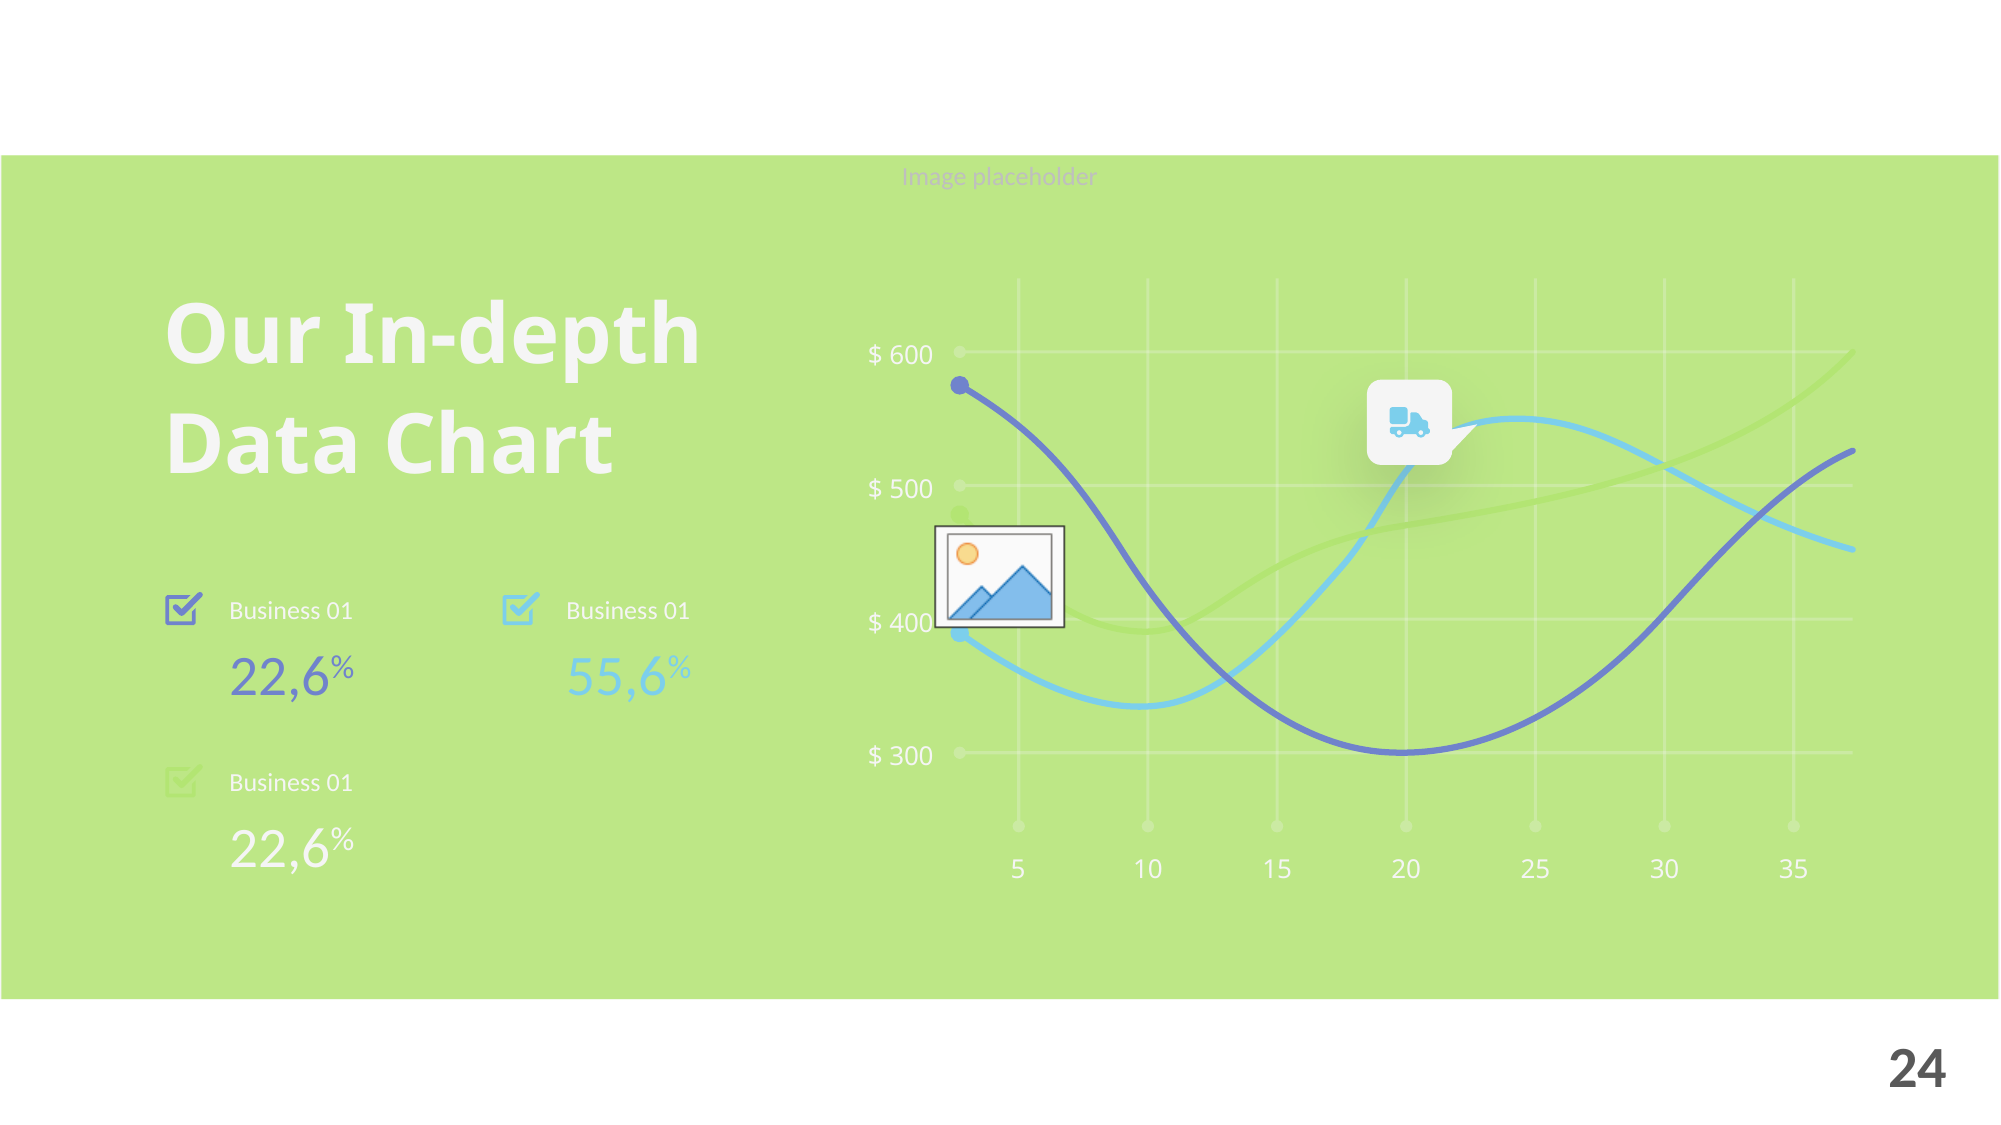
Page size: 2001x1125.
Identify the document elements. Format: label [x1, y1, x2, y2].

picture [0, 155, 2000, 1000]
